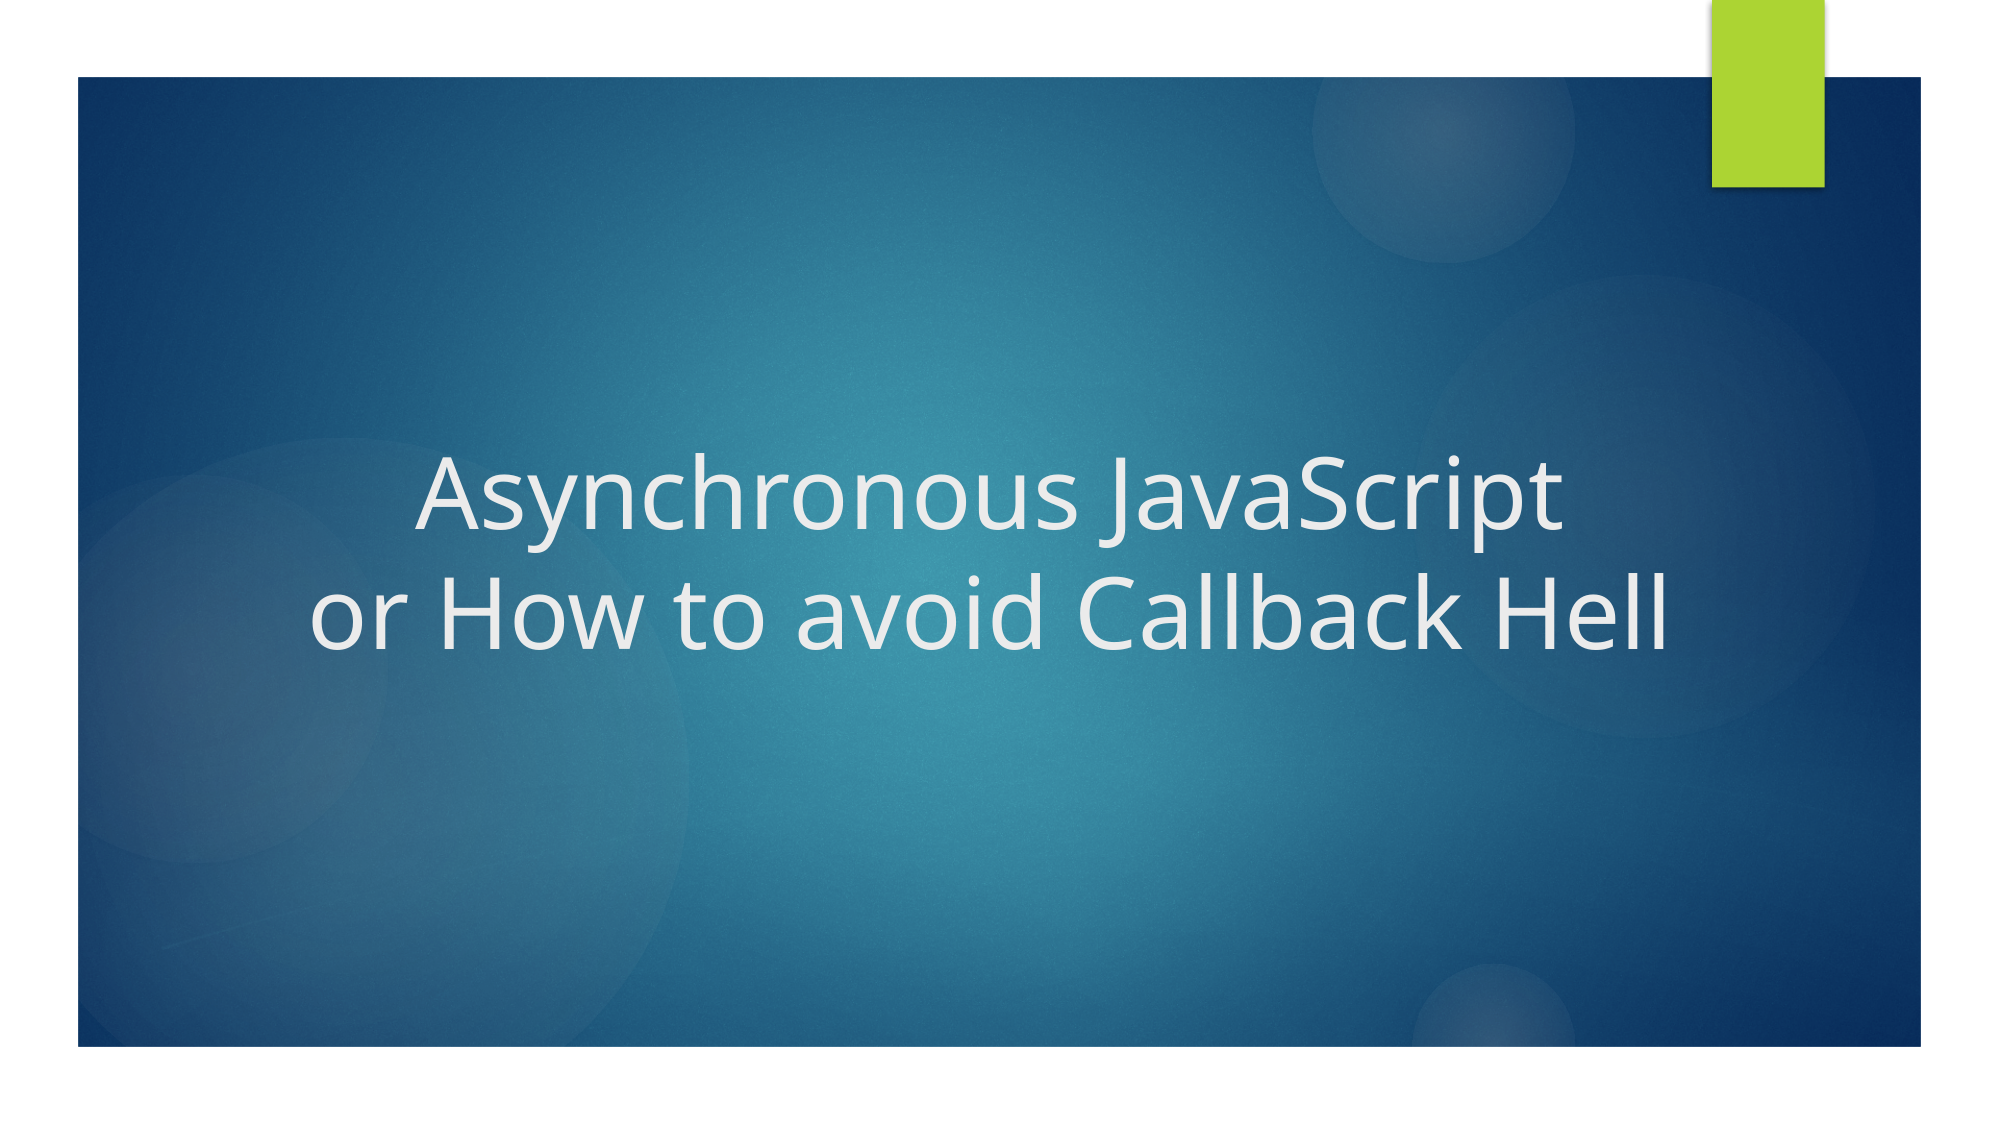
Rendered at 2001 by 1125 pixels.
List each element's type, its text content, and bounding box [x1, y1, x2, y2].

title Asynchronous JavaScript or How to avoid Callback Hell [159, 427, 1821, 677]
